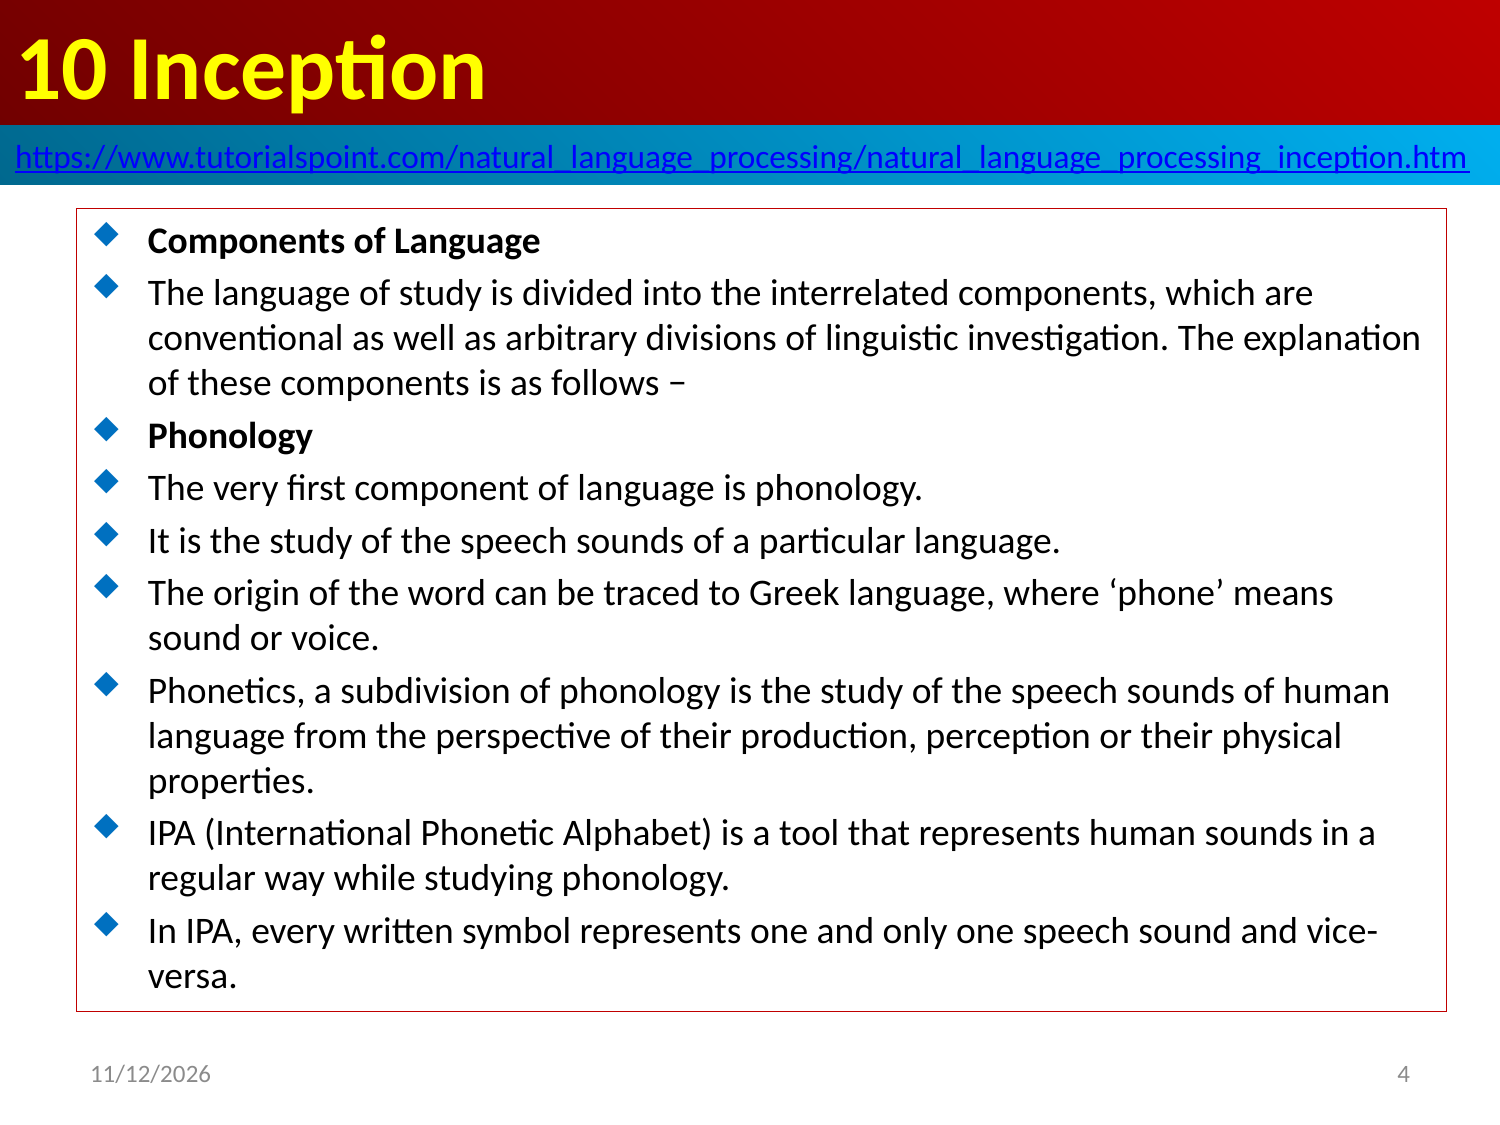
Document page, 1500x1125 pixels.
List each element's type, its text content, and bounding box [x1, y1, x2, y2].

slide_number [75, 1042, 425, 1103]
title 10 Inception [0, 0, 1500, 125]
subtitle Components of Language The language of study is divided into the interrelated components, which are conventional as well as arbitrary divisions of linguistic investigation. The explanation of these components is as follows − Phonology The very first component of language is phonology. It is the study of the speech sounds of a particular language. The origin of the word can be traced to Greek language, where ‘phone’ means sound or voice. Phonetics, a subdivision of phonology is the study of the speech sounds of human language from the perspective of their production, perception or their physical properties. IPA (International Phonetic Alphabet) is a tool that represents human sounds in a regular way while studying phonology. In IPA, every written symbol represents one and only one speech sound and vice-versa. [76, 208, 1447, 1012]
slide_number 4 [1074, 1042, 1425, 1103]
text_box https://www.tutorialspoint.com/natural_language_processing/natural_language_processing_inception.htm [0, 125, 1500, 185]
